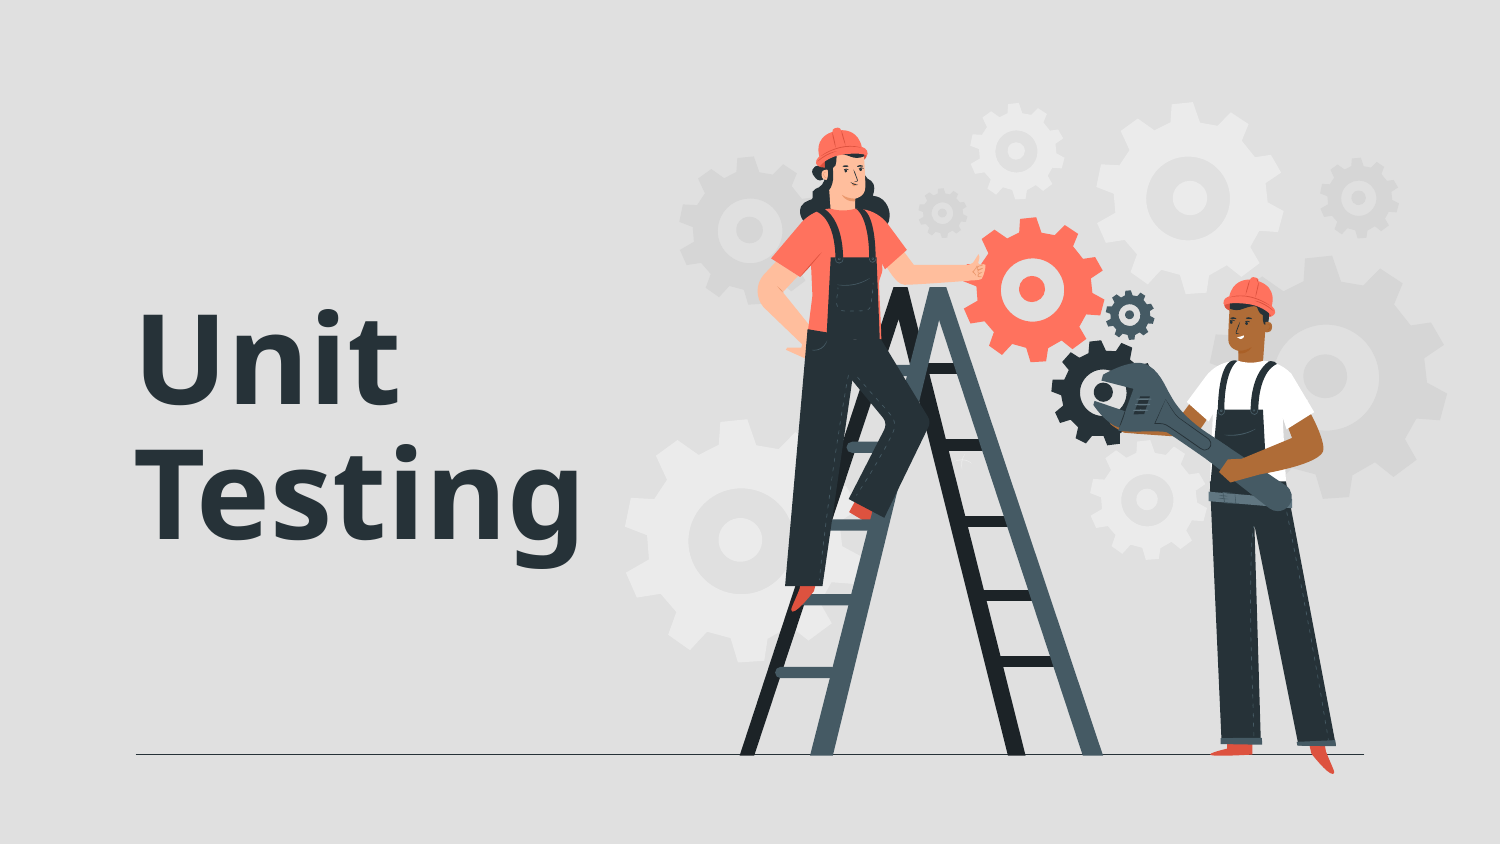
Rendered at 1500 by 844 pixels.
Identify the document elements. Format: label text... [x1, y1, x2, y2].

title Unit Testing [118, 209, 619, 655]
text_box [624, 101, 1448, 775]
